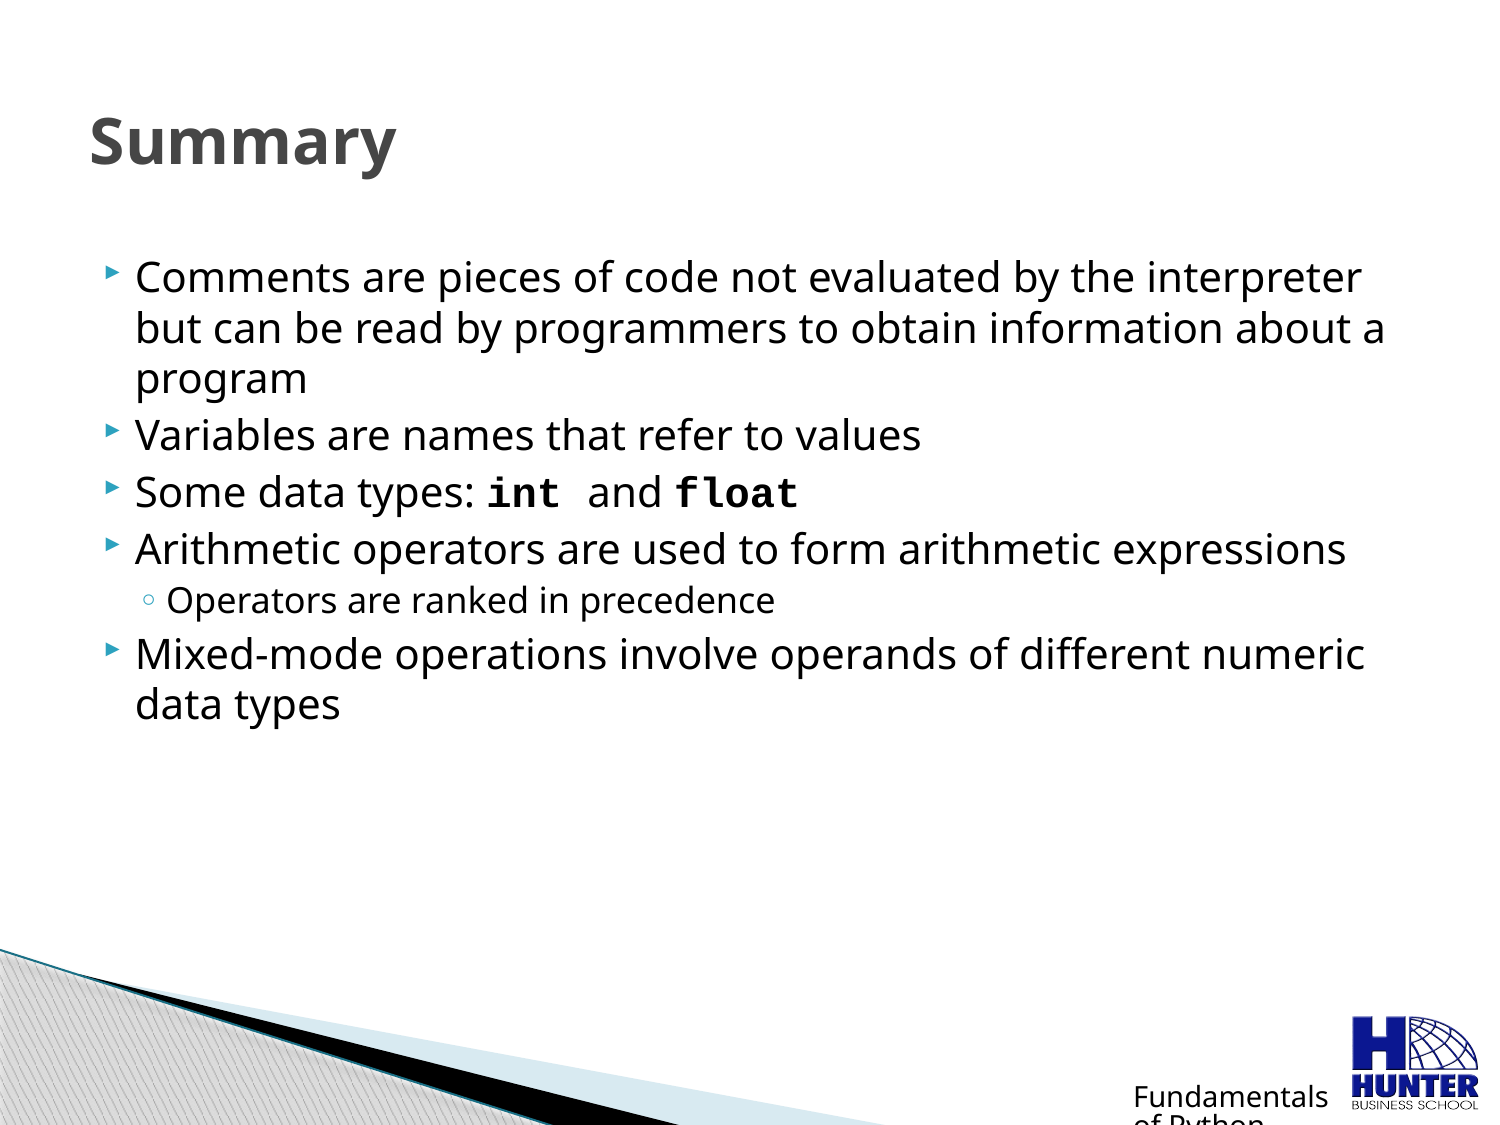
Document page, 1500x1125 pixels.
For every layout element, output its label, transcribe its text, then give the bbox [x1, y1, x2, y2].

list Comments are pieces of code not evaluated by the interpreter but can be read by programmers to obtain information about a program Variables are names that refer to values Some data types: int and float Arithmetic operators are used to form arithmetic expressions Operators are ranked in precedence Mixed-mode operations involve operands of different numeric data types [75, 243, 1425, 986]
footer Fundamentals of Python [1118, 1065, 1352, 1125]
picture [1352, 1016, 1479, 1111]
title Summary [75, 45, 1425, 233]
